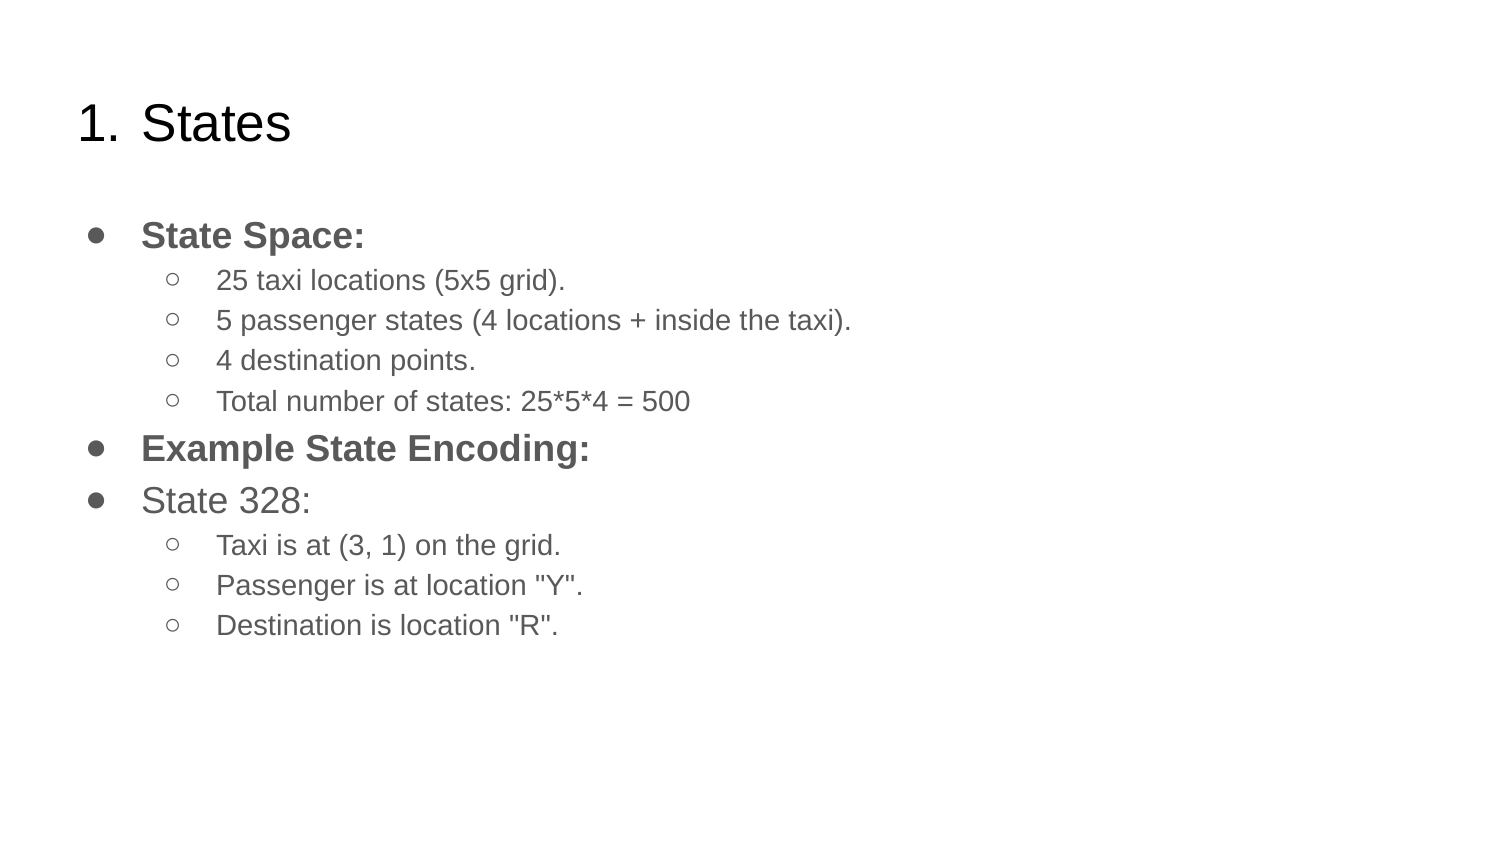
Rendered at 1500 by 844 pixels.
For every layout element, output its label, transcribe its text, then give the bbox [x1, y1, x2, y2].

list State Space: 25 taxi locations (5x5 grid). 5 passenger states (4 locations + inside the taxi). 4 destination points. Total number of states: 25*5*4 = 500 Example State Encoding: State 328: Taxi is at (3, 1) on the grid. Passenger is at location "Y". Destination is location "R". [51, 189, 1449, 750]
title States [51, 72, 1449, 167]
